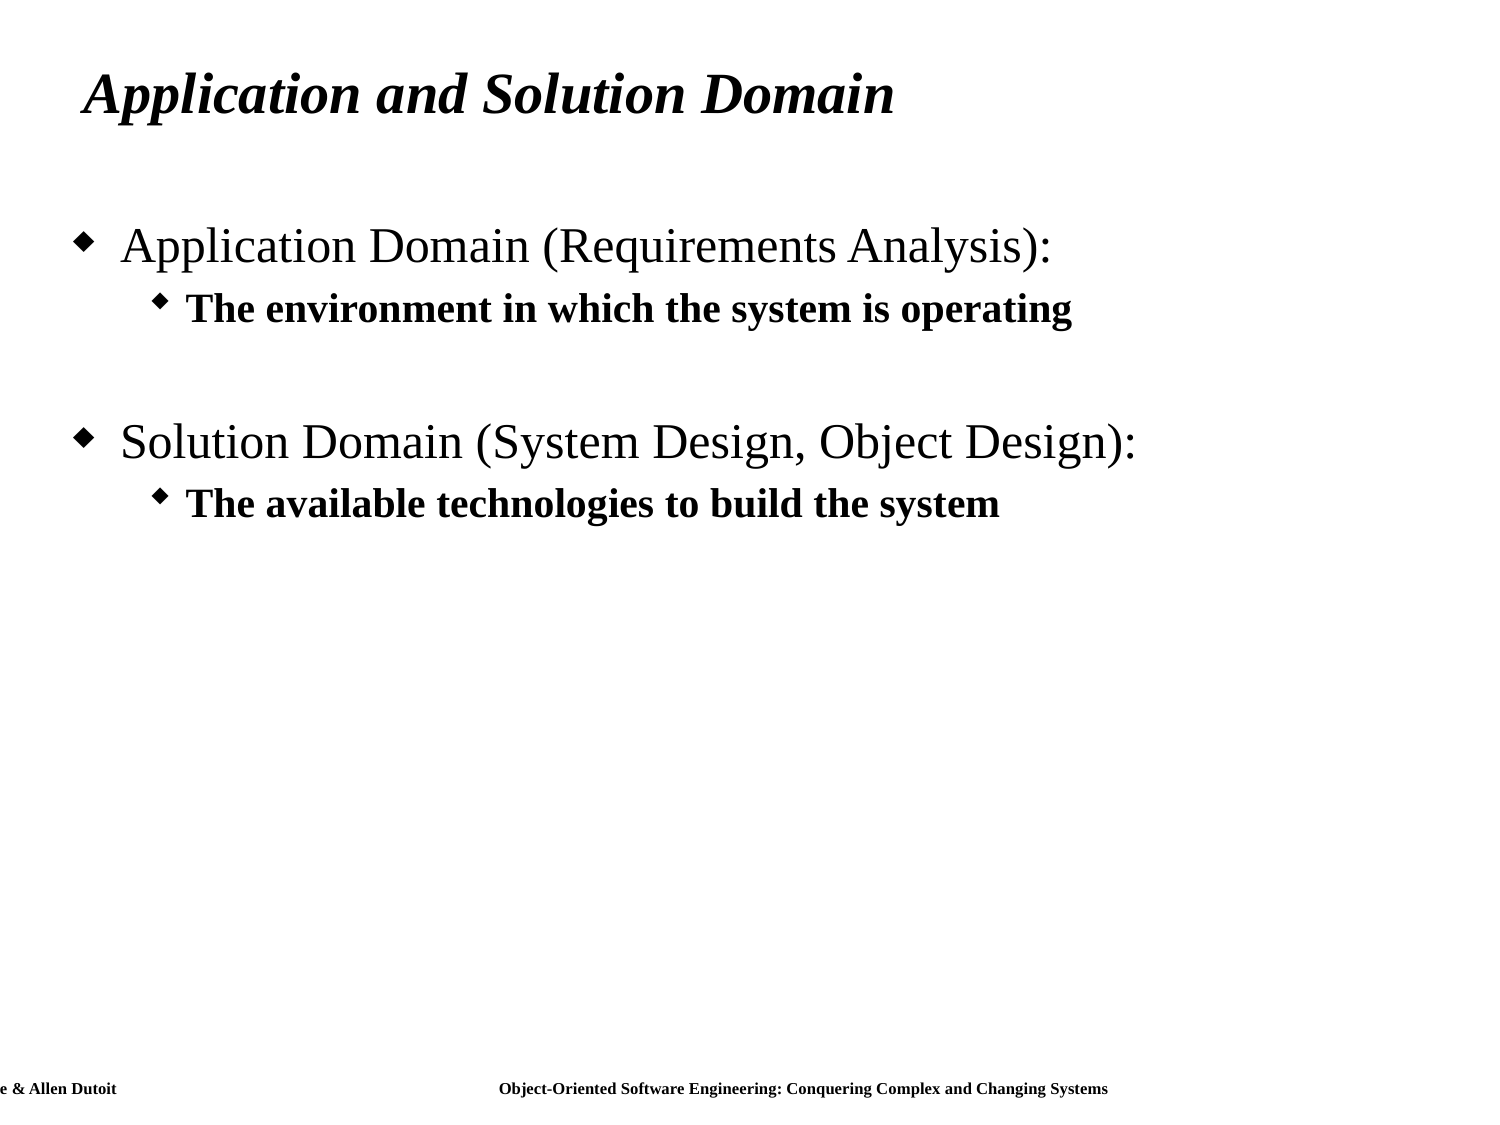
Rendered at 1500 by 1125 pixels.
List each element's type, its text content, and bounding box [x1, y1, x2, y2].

list Application Domain (Requirements Analysis): The environment in which the system is operating Solution Domain (System Design, Object Design): The available technologies to build the system [57, 211, 1414, 1021]
title Application and Solution Domain [68, 35, 1407, 153]
